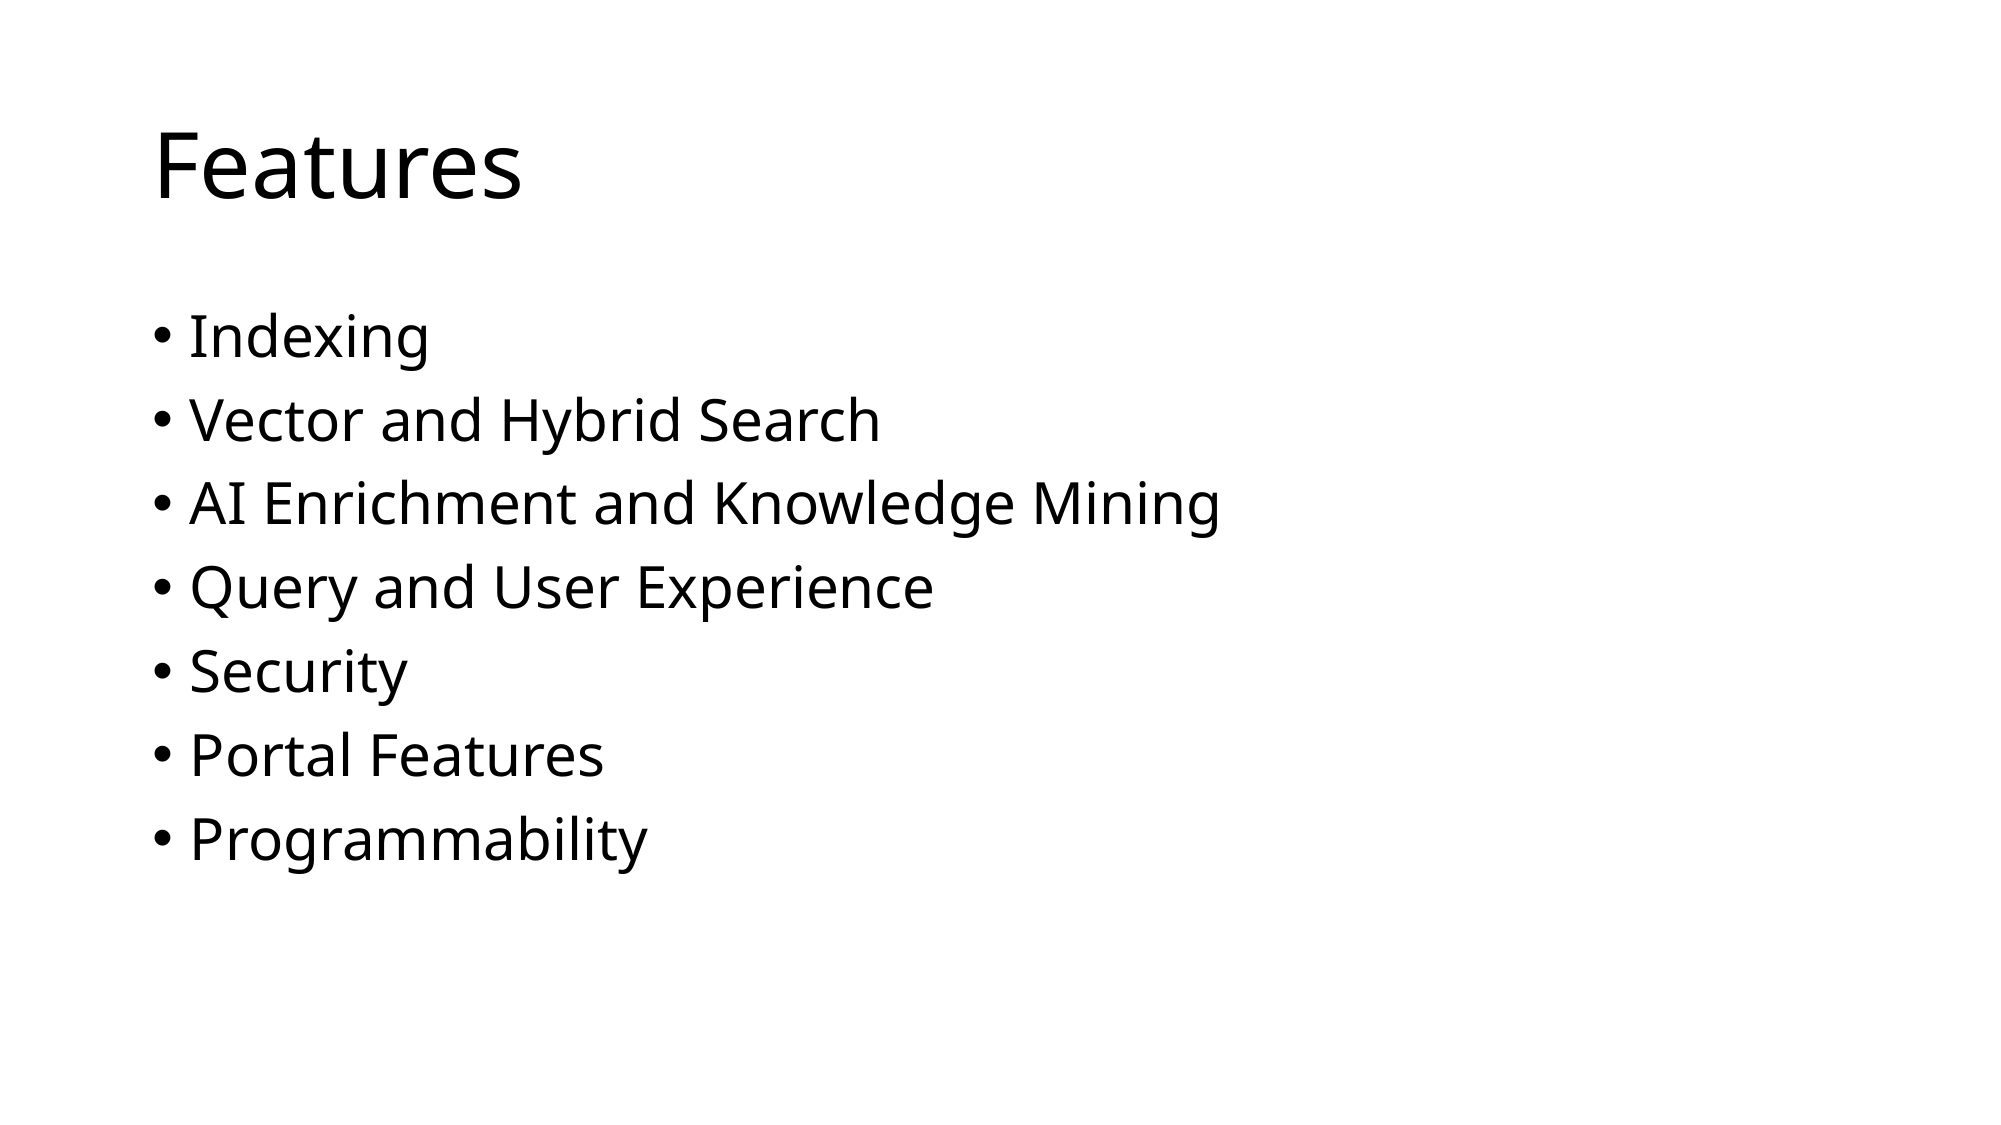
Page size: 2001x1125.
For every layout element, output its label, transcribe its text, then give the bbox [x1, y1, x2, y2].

list Indexing Vector and Hybrid Search AI Enrichment and Knowledge Mining Query and User Experience Security Portal Features Programmability [137, 299, 1863, 1014]
title Features [137, 59, 1863, 278]
